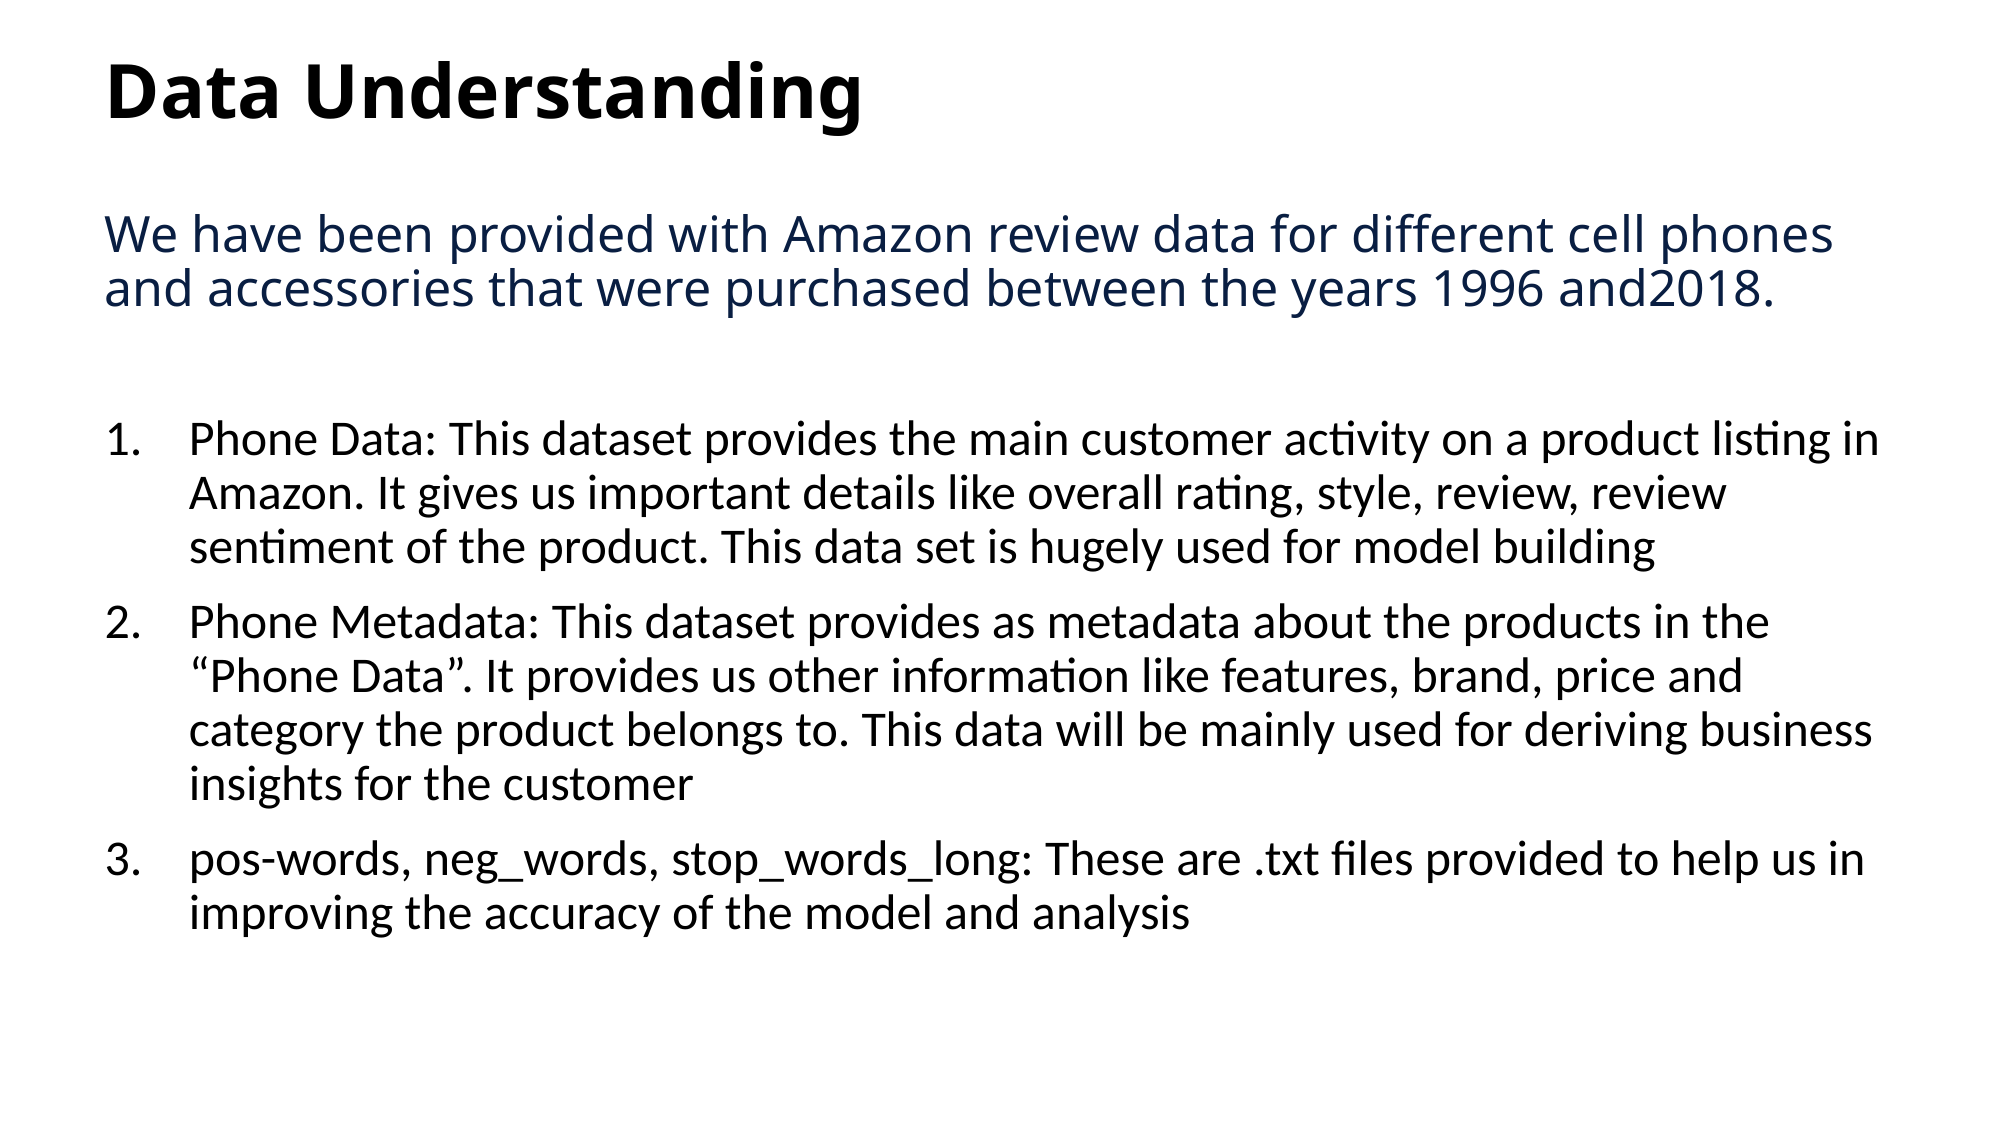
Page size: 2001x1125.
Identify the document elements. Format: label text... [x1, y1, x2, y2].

title Data Understanding [89, 32, 1790, 156]
list We have been provided with Amazon review data for different cell phones and accessories that were purchased between the years 1996 and2018. Phone Data: This dataset provides the main customer activity on a product listing in Amazon. It gives us important details like overall rating, style, review, review sentiment of the product. This data set is hugely used for model building Phone Metadata: This dataset provides as metadata about the products in the “Phone Data”. It provides us other information like features, brand, price and category the product belongs to. This data will be mainly used for deriving business insights for the customer pos-words, neg_words, stop_words_long: These are .txt files provided to help us in improving the accuracy of the model and analysis [89, 201, 1907, 1031]
